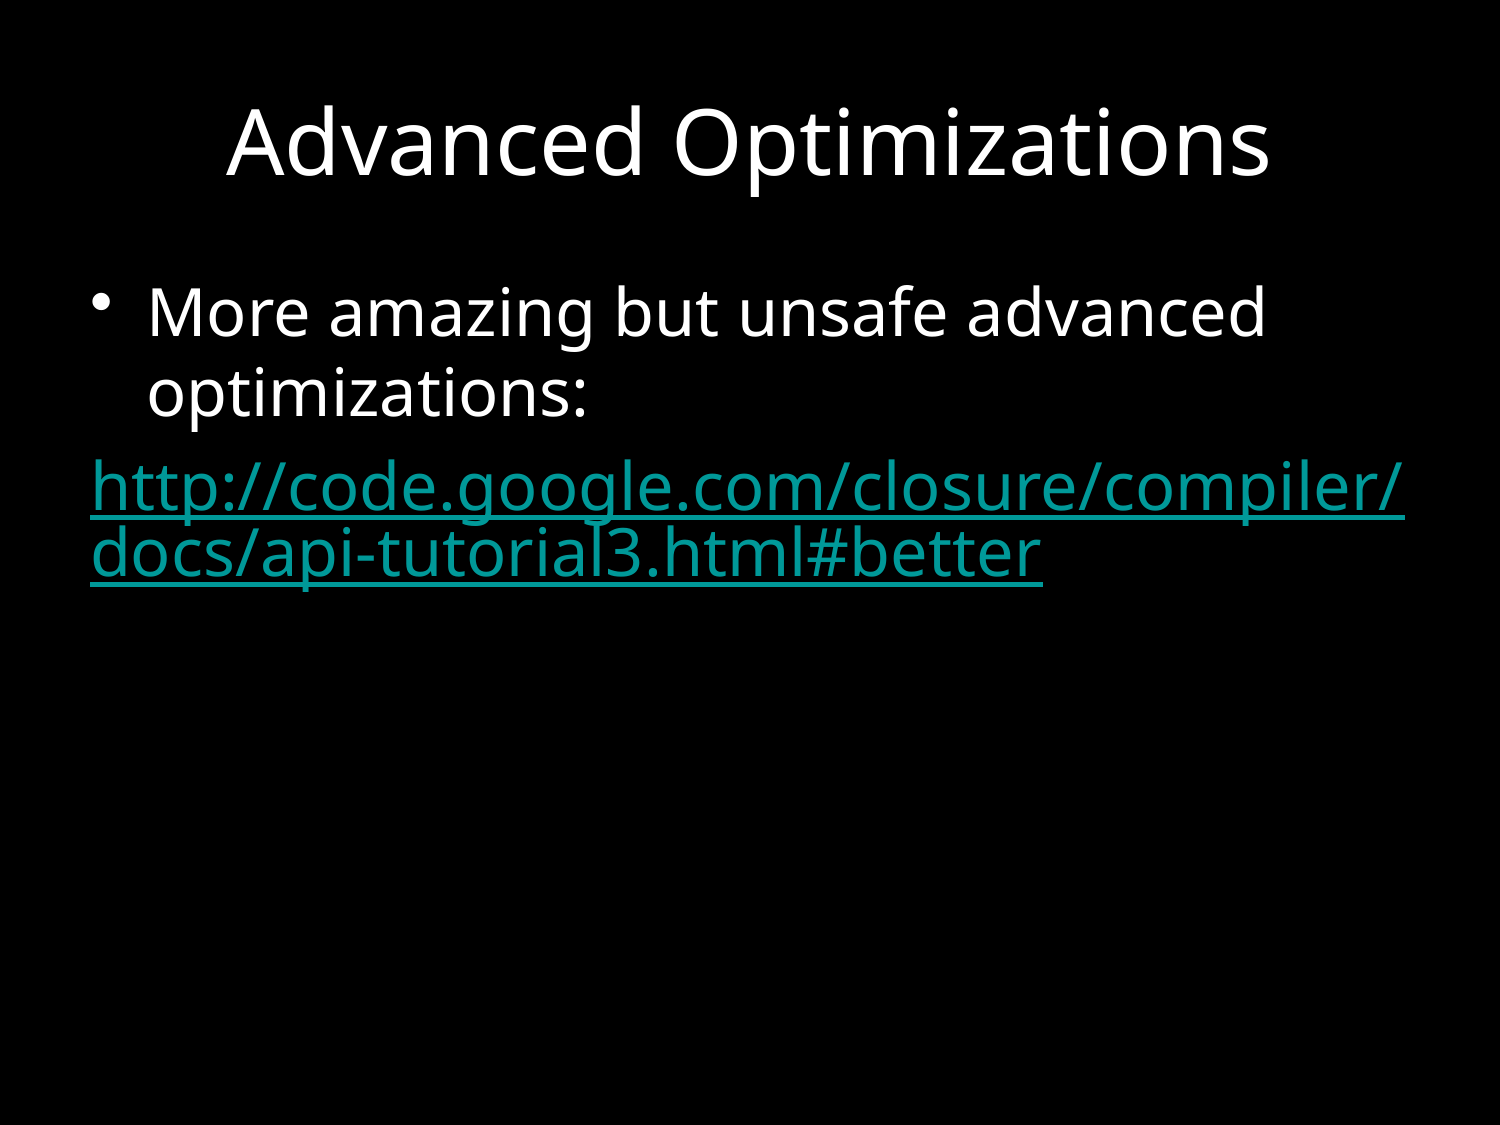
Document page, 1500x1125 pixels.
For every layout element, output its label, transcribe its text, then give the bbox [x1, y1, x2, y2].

list More amazing but unsafe advanced optimizations: http://code.google.com/closure/compiler/docs/api-tutorial3.html#better [74, 262, 1426, 1101]
title Advanced Optimizations [74, 44, 1426, 233]
